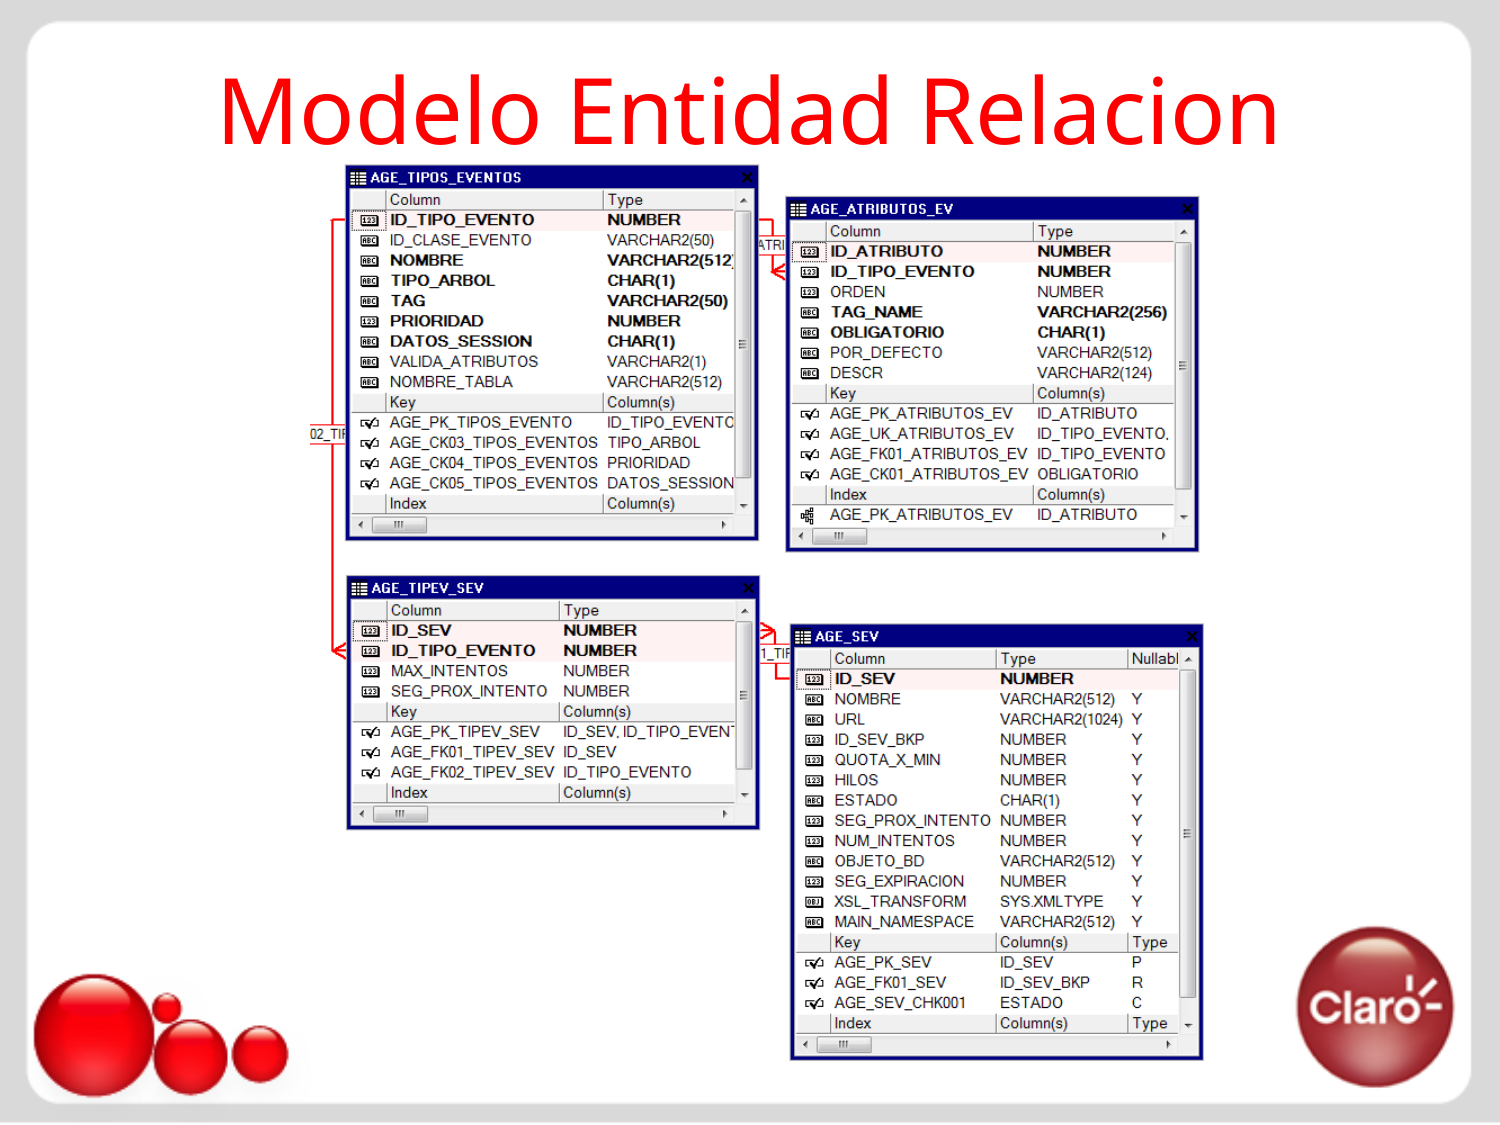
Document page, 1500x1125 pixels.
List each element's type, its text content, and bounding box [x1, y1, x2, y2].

title Modelo Entidad Relacion [75, 45, 1425, 233]
picture [0, 0, 1500, 1125]
